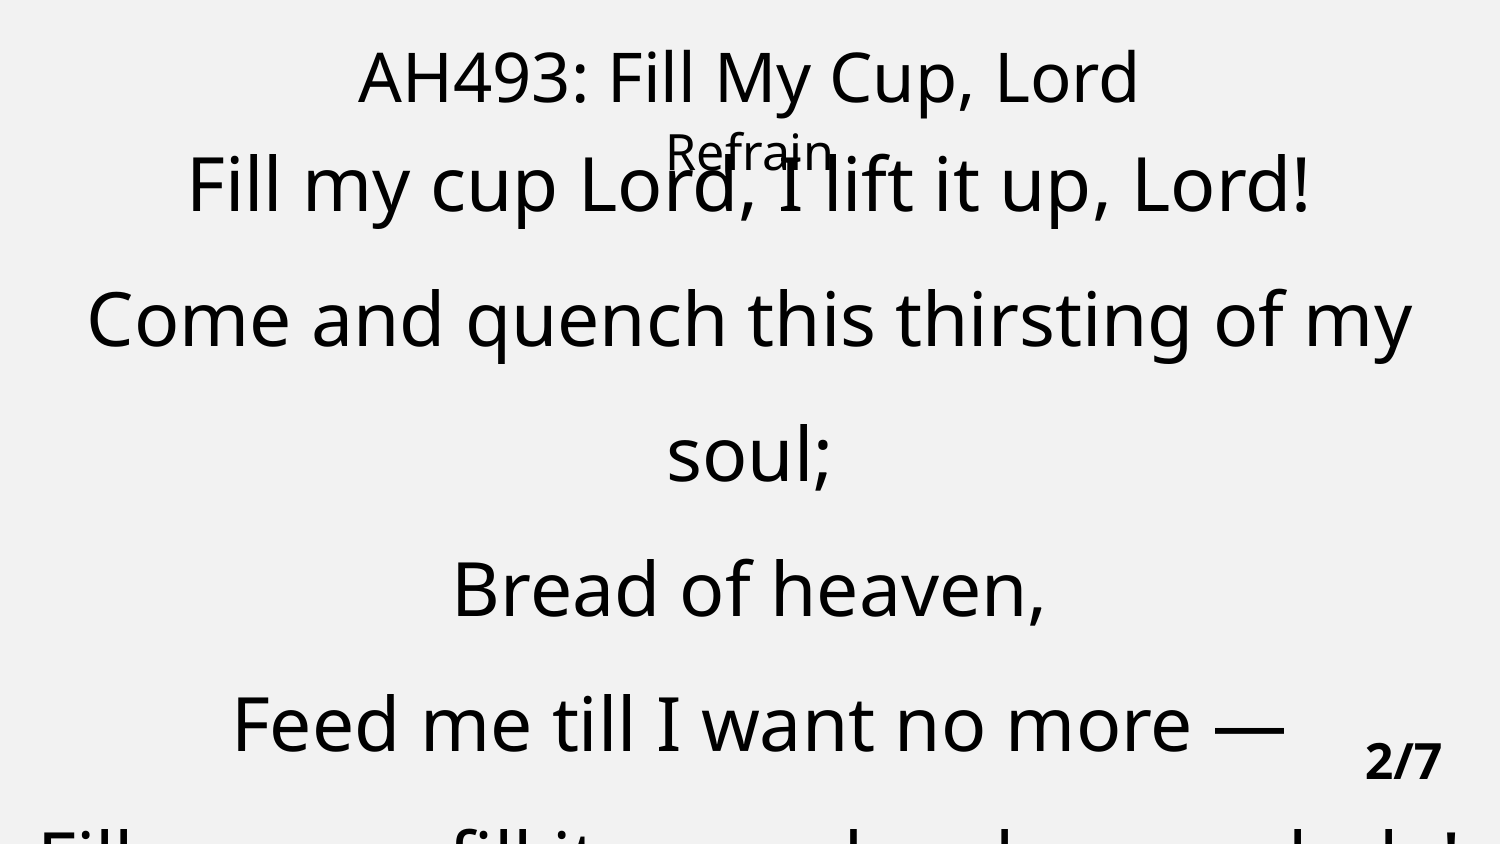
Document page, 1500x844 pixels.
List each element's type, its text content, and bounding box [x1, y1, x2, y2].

text_box AH493: Fill My Cup, Lord [0, 0, 1500, 74]
text_box Refrain [0, 74, 1500, 179]
text_box Fill my cup Lord, I lift it up, Lord! Come and quench this thirsting of my soul; Bread of heaven, Feed me till I want no more — Fill my cup, fill it up and make me whole! [0, 179, 1500, 813]
